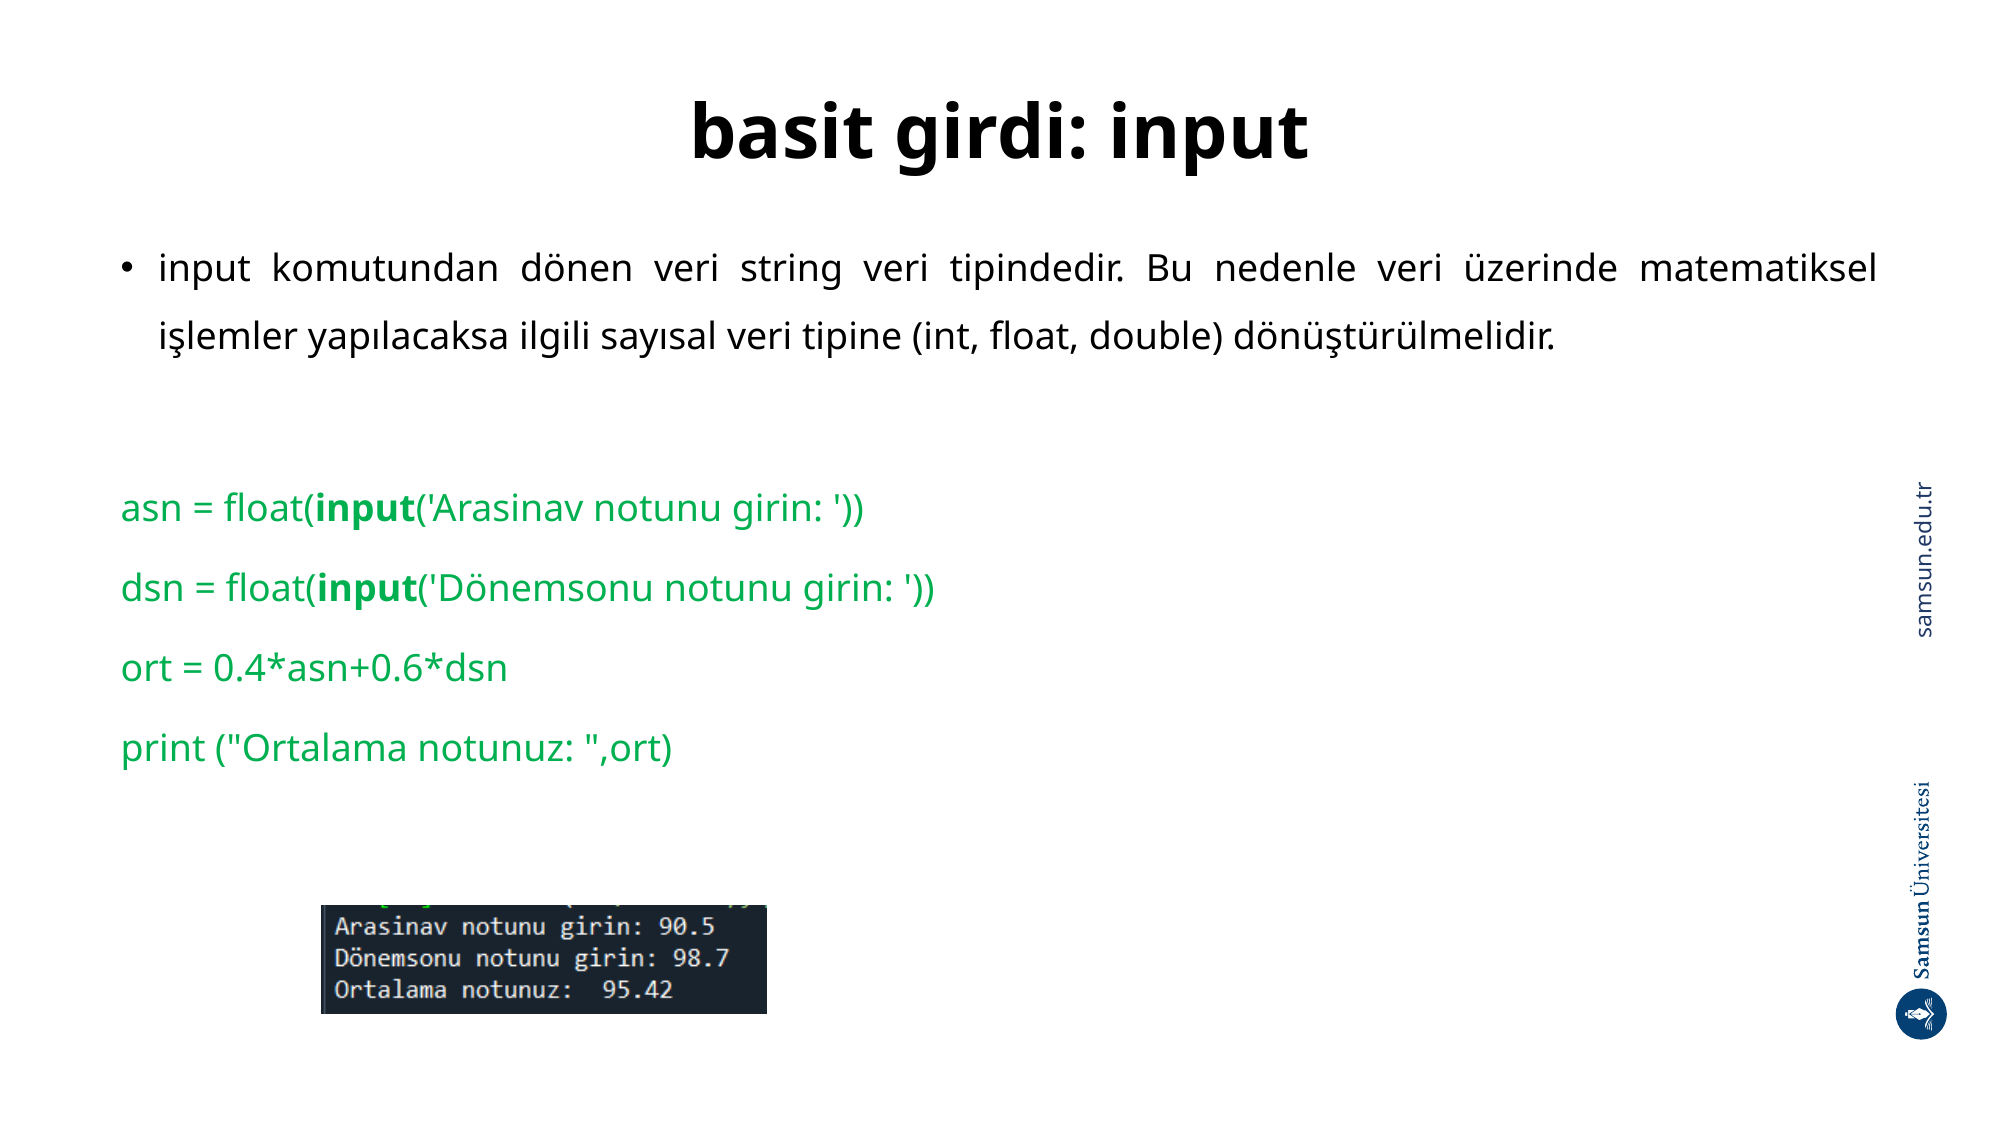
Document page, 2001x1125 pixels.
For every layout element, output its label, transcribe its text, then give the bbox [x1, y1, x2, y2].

title basit girdi: input [105, 52, 1895, 204]
picture [321, 905, 767, 1014]
list input komutundan dönen veri string veri tipindedir. Bu nedenle veri üzerinde matematiksel işlemler yapılacaksa ilgili sayısal veri tipine (int, float, double) dönüştürülmelidir. asn = float(input('Arasinav notunu girin: ')) dsn = float(input('Dönemsonu notunu girin: ')) ort = 0.4*asn+0.6*dsn print ("Ortalama notunuz: ",ort) [105, 214, 1895, 1057]
